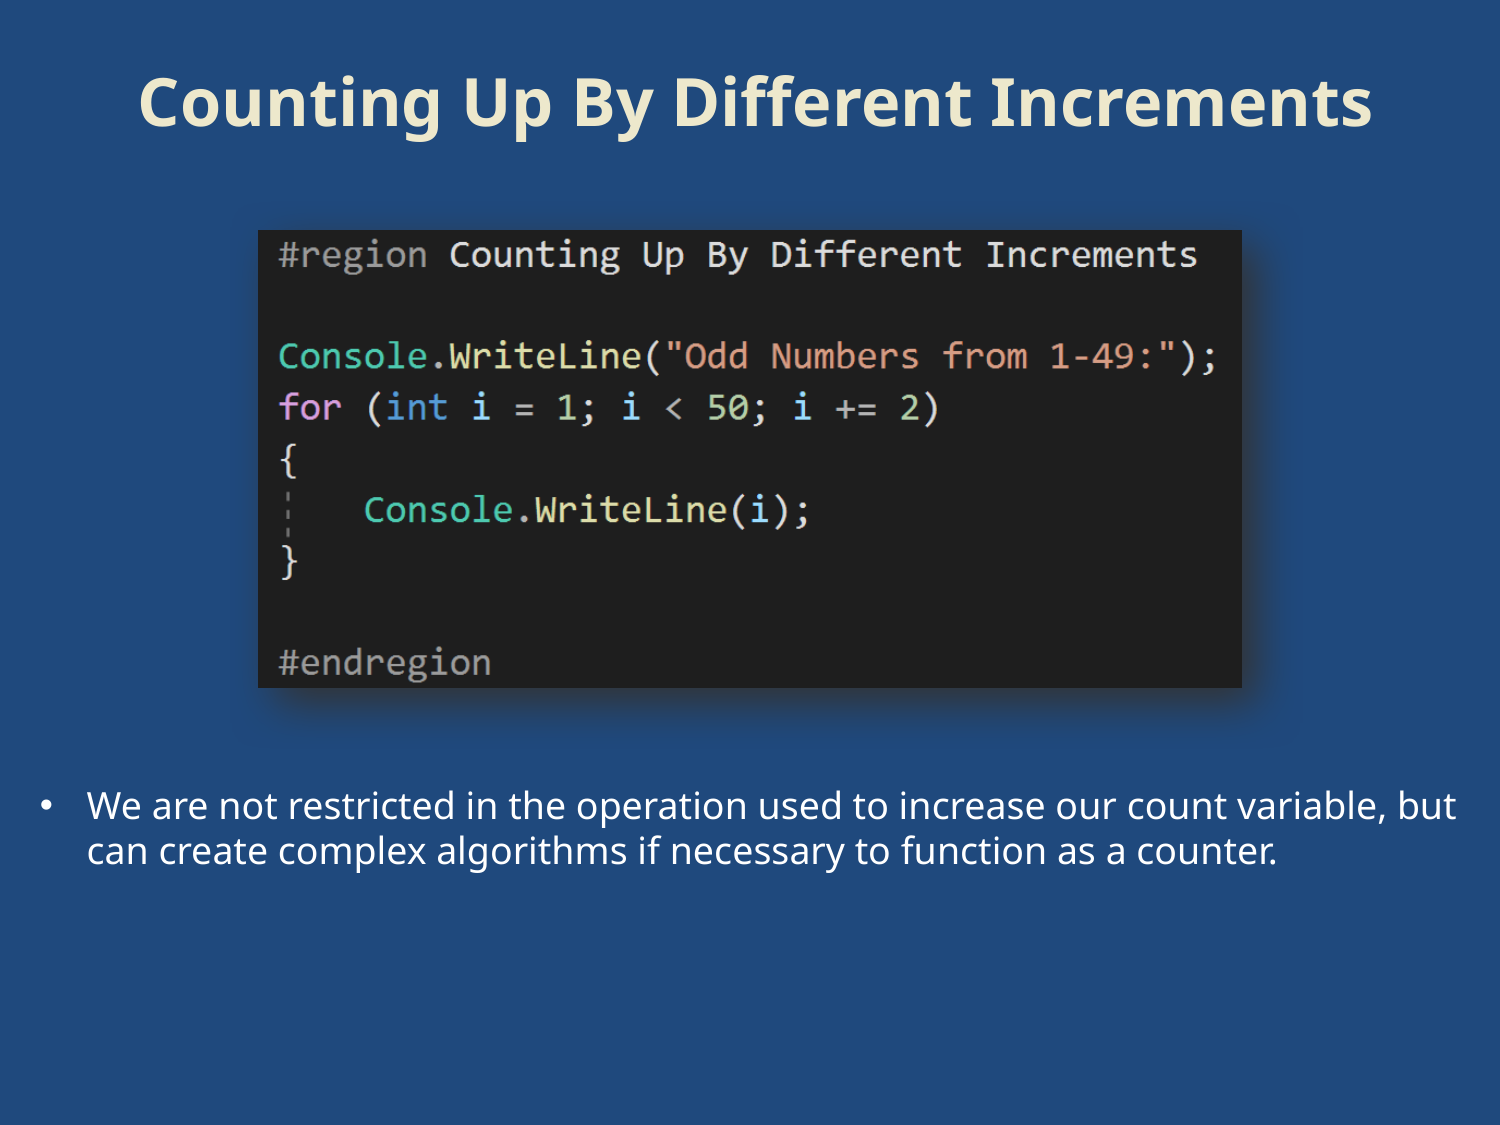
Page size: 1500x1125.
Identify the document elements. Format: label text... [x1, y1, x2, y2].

picture [258, 230, 1242, 688]
text_box We are not restricted in the operation used to increase our count variable, but can create complex algorithms if necessary to function as a counter. [24, 774, 1475, 880]
title Counting Up By Different Increments [50, 24, 1463, 175]
